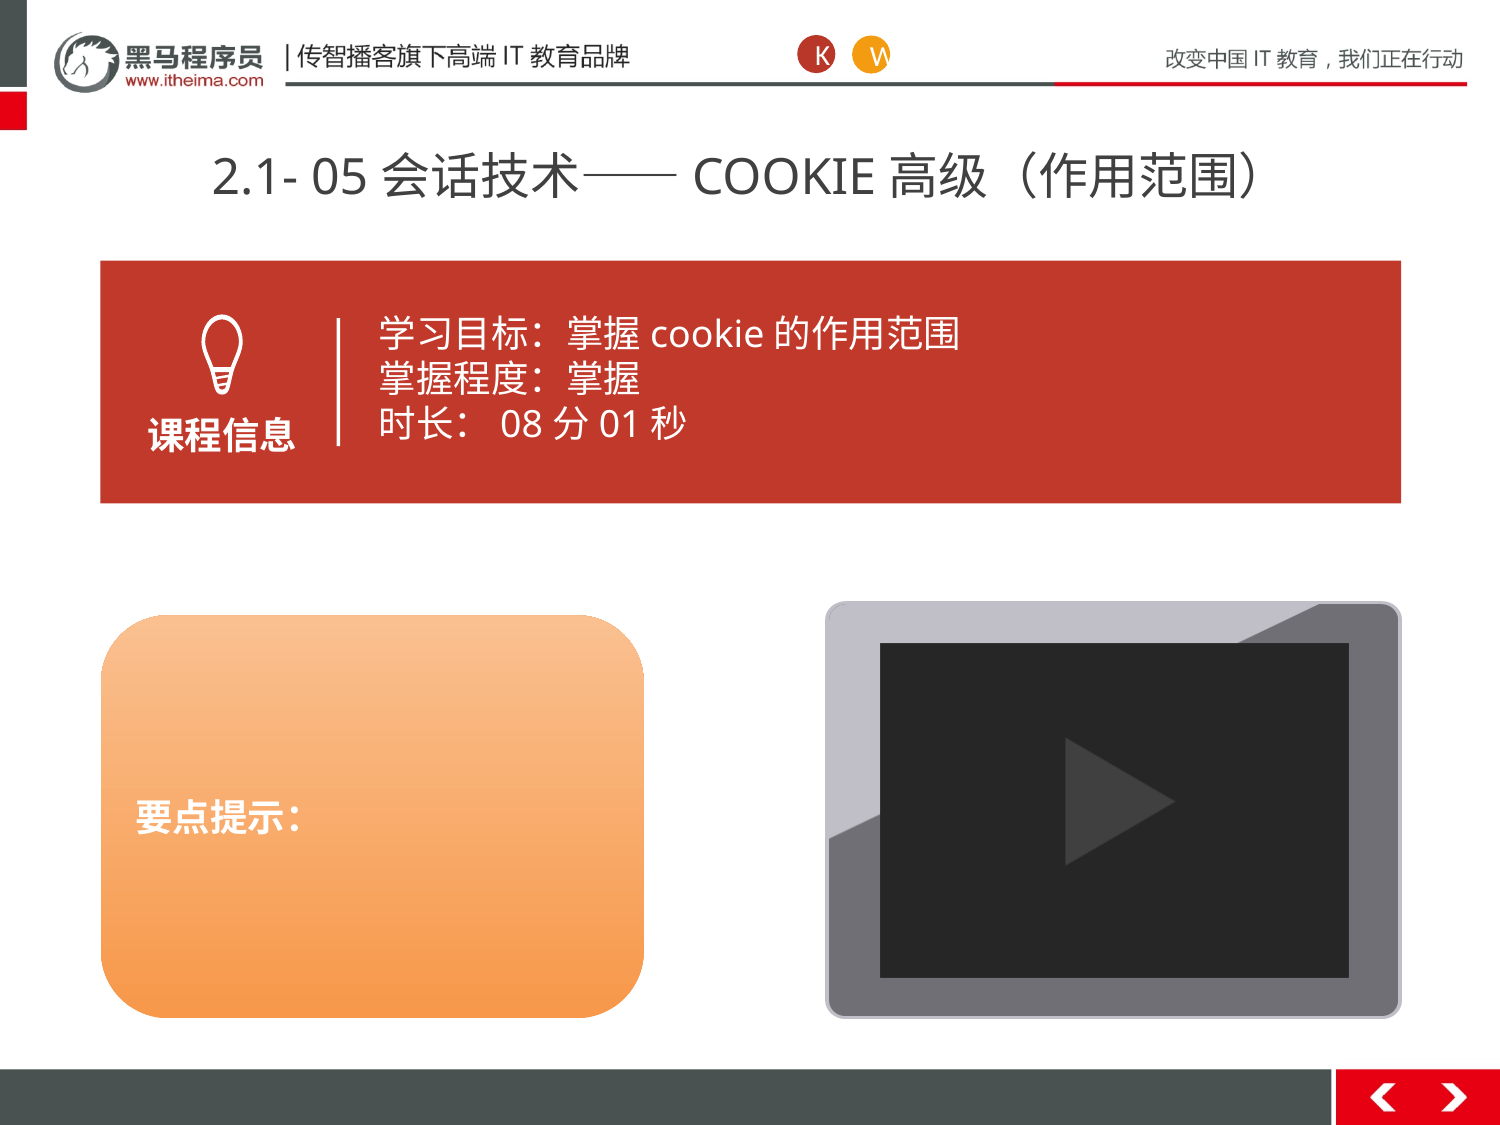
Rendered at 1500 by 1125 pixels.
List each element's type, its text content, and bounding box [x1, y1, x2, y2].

picture [0, 0, 1500, 137]
text_box W [850, 33, 893, 76]
text_box K [795, 32, 838, 76]
text_box [335, 316, 342, 448]
text_box 学习目标：掌握cookie的作用范围 掌握程度：掌握 时长：08分01秒 [364, 302, 1317, 453]
picture [0, 209, 1500, 1125]
text_box [98, 258, 1403, 505]
text_box 要点提示： [100, 615, 644, 1019]
title 2.1- 05会话技术——COOKIE高级（作用范围） [0, 137, 1500, 209]
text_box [130, 314, 314, 466]
